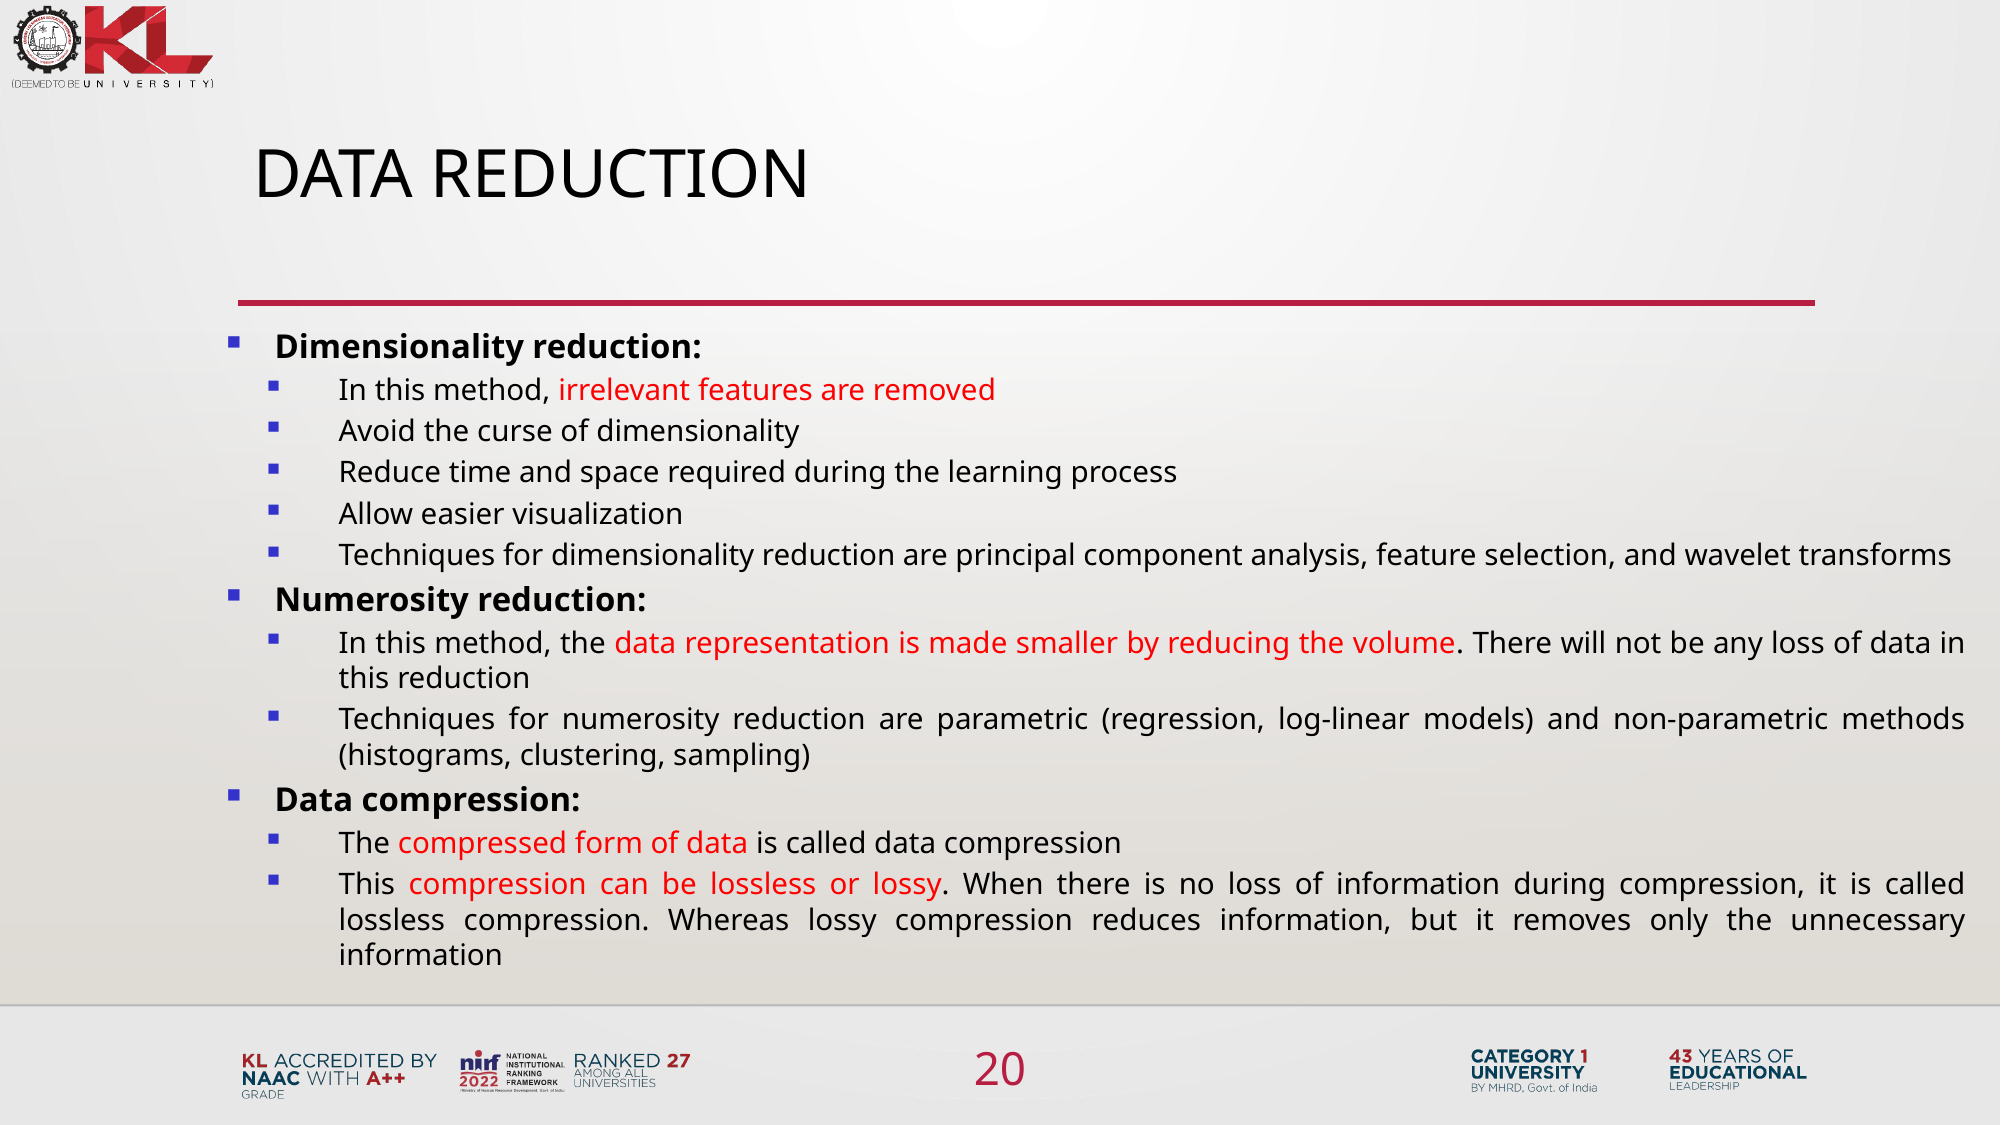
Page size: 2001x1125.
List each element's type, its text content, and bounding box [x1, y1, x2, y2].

slide_number 20 [933, 1031, 1067, 1115]
picture [238, 1045, 716, 1103]
title Data reduction [238, 131, 1814, 305]
picture [1447, 1045, 1814, 1101]
list Dimensionality reduction: In this method, irrelevant features are removed Avoid the curse of dimensionality Reduce time and space required during the learning process Allow easier visualization Techniques for dimensionality reduction are principal component analysis, feature selection, and wavelet transforms Numerosity reduction: In this method, the data representation is made smaller by reducing the volume. There will not be any loss of data in this reduction Techniques for numerosity reduction are parametric (regression, log-linear models) and non-parametric methods (histograms, clustering, sampling) Data compression: The compressed form of data is called data compression This compression can be lossless or lossy. When there is no loss of information during compression, it is called lossless compression. Whereas lossy compression reduces information, but it removes only the unnecessary information [211, 317, 1981, 1020]
picture [12, 5, 213, 88]
